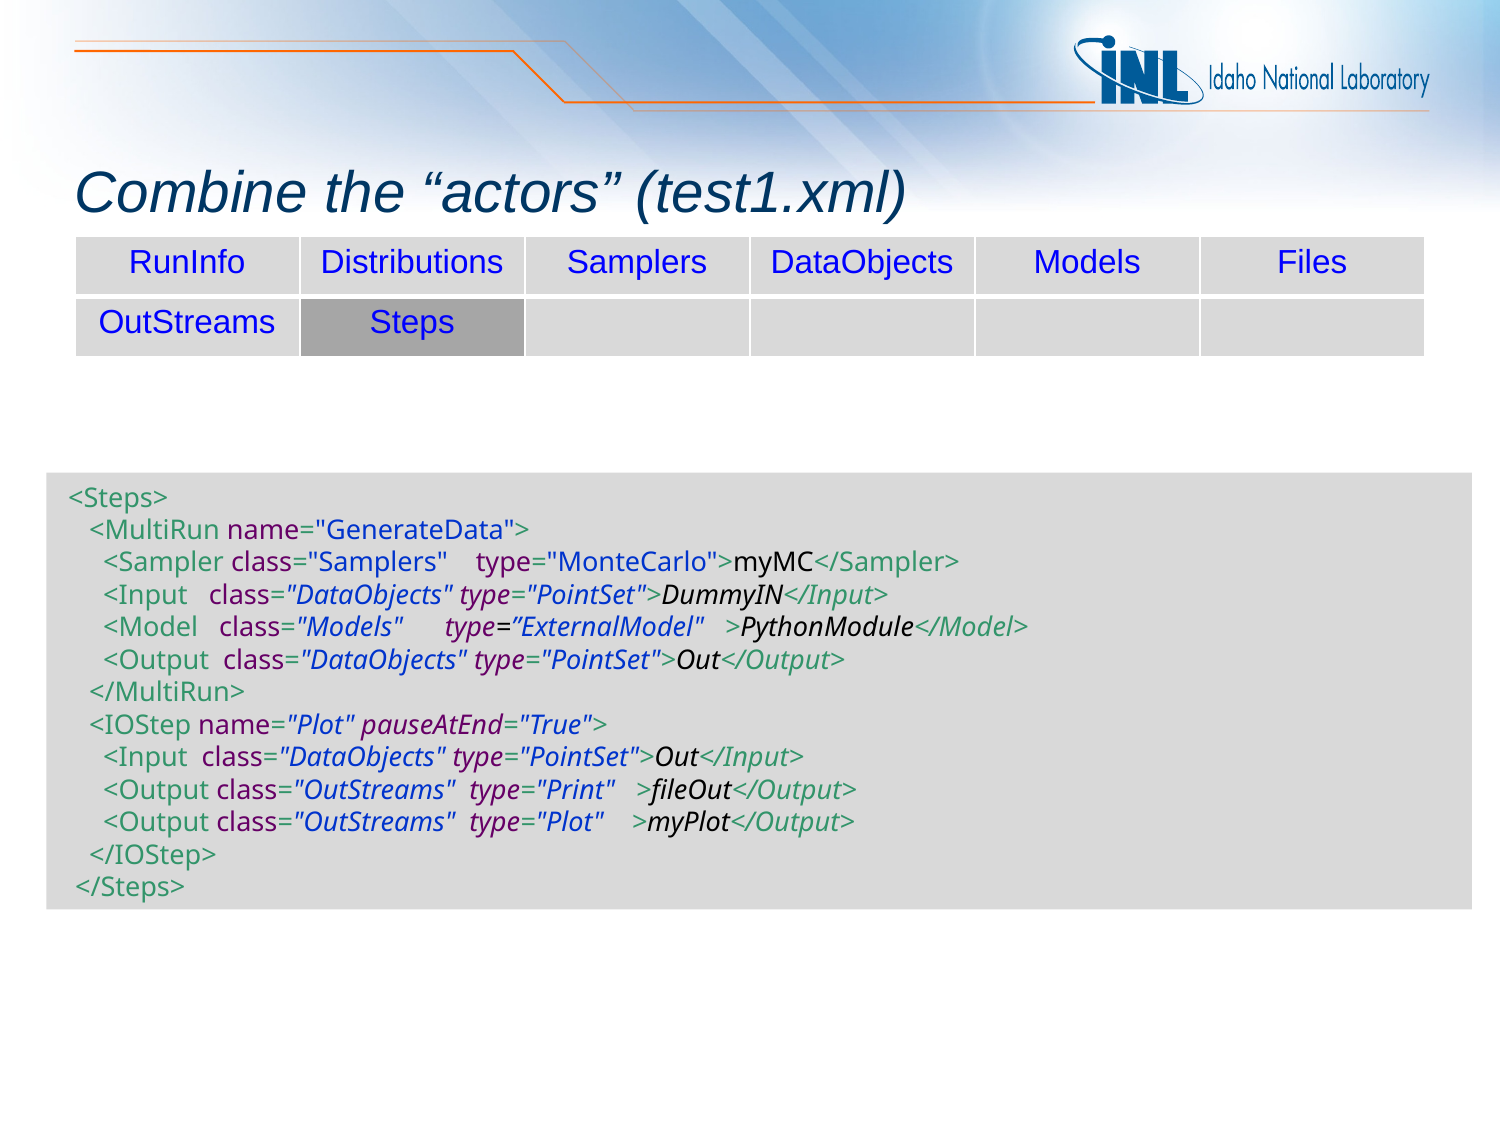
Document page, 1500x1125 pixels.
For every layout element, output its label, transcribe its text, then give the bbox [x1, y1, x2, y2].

table_cell [976, 299, 1199, 356]
table_cell [751, 299, 974, 356]
table_header RunInfo [76, 237, 299, 294]
table_cell [1201, 299, 1424, 356]
table_header Files [1201, 237, 1424, 294]
table_cell [526, 299, 749, 356]
table_header Samplers [526, 237, 749, 294]
table_cell OutStreams [76, 299, 299, 356]
table_cell Steps [301, 299, 524, 356]
table_header Models [976, 237, 1199, 294]
title Combine the “actors” (test1.xml) [74, 164, 1426, 227]
table_header Distributions [301, 237, 524, 294]
table_header DataObjects [751, 237, 974, 294]
text_box <Steps> <MultiRun name="GenerateData"> <Sampler class="Samplers" type="MonteCarlo">myMC</Sampler> <Input class="DataObjects" type="PointSet">DummyIN</Input> <Model class="Models" type=”ExternalModel" >PythonModule</Model> <Output class="DataObjects" type="PointSet">Out</Output> </MultiRun> <IOStep name="Plot" pauseAtEnd="True"> <Input class="DataObjects" type="PointSet">Out</Input> <Output class="OutStreams" type="Print" >fileOut</Output> <Output class="OutStreams" type="Plot" >myPlot</Output> </IOStep> </Steps> [46, 472, 1472, 910]
picture [0, 0, 1500, 1125]
